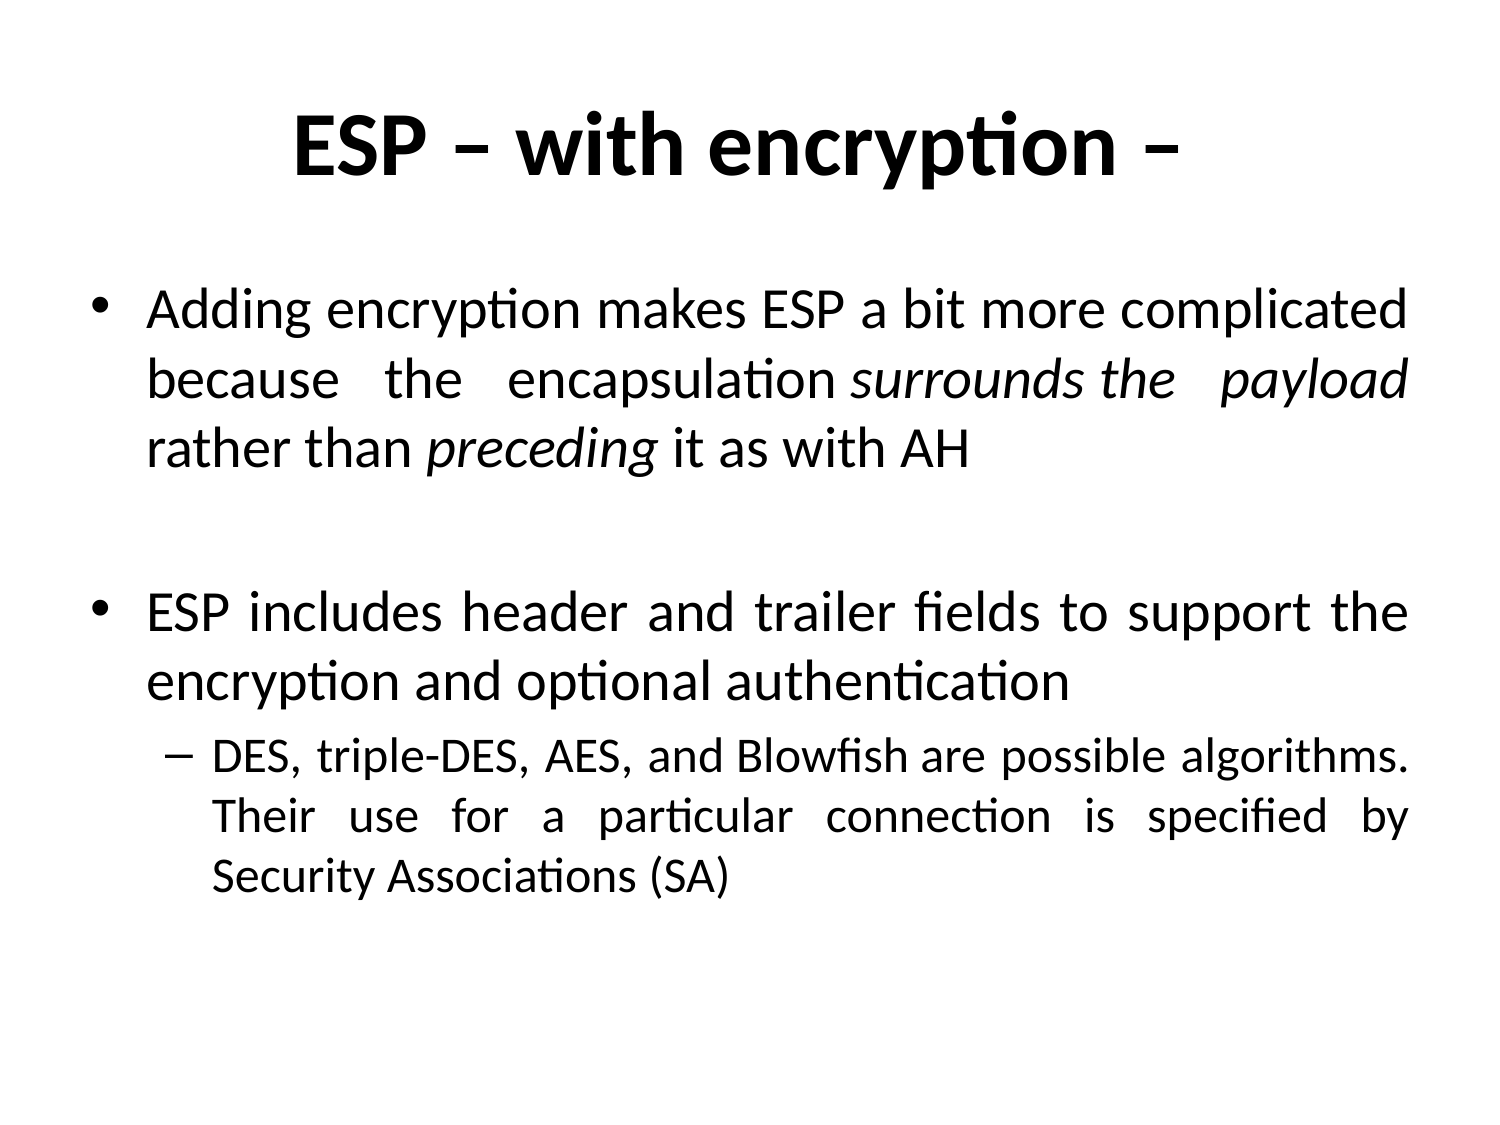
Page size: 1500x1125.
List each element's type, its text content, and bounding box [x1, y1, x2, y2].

title ESP – with encryption – [75, 45, 1425, 233]
list Adding encryption makes ESP a bit more complicated because the encapsulation surrounds the payload rather than preceding it as with AH ESP includes header and trailer fields to support the encryption and optional authentication DES, triple-DES, AES, and Blowfish are possible algorithms. Their use for a particular connection is specified by Security Associations (SA) [75, 262, 1425, 1005]
